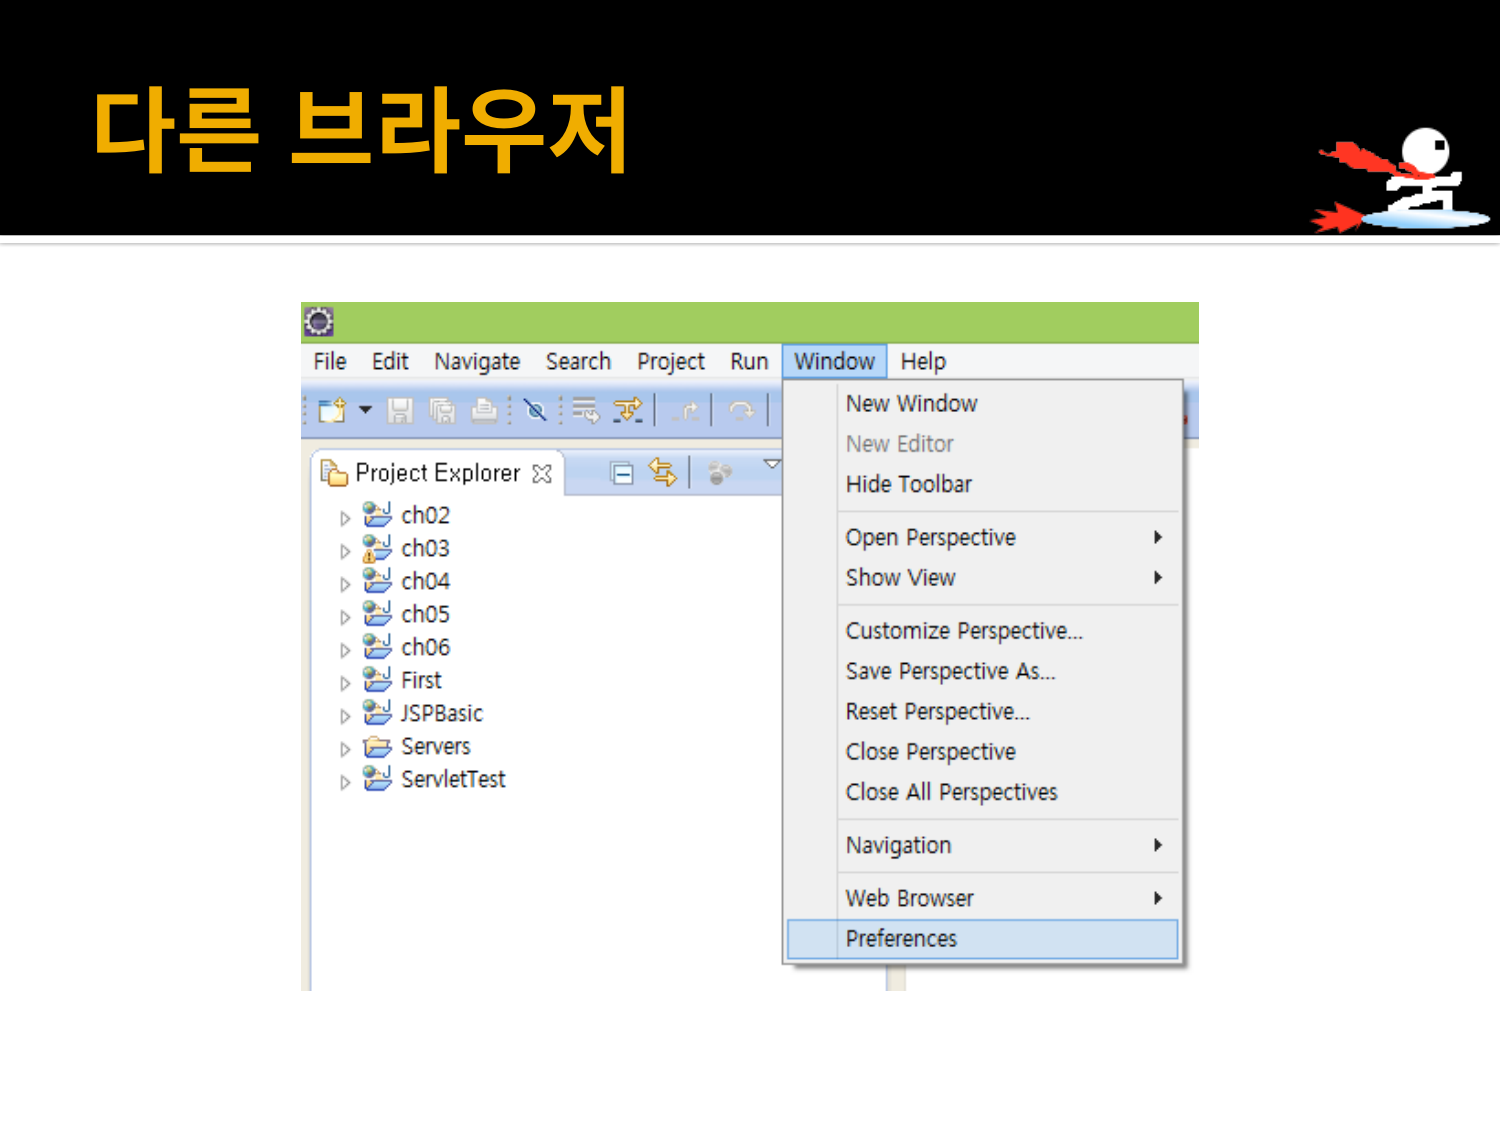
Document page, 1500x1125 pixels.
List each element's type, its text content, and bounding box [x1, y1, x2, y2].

title 다른 브라우저 [75, 25, 1425, 231]
picture [301, 302, 1199, 991]
picture [1269, 125, 1500, 235]
